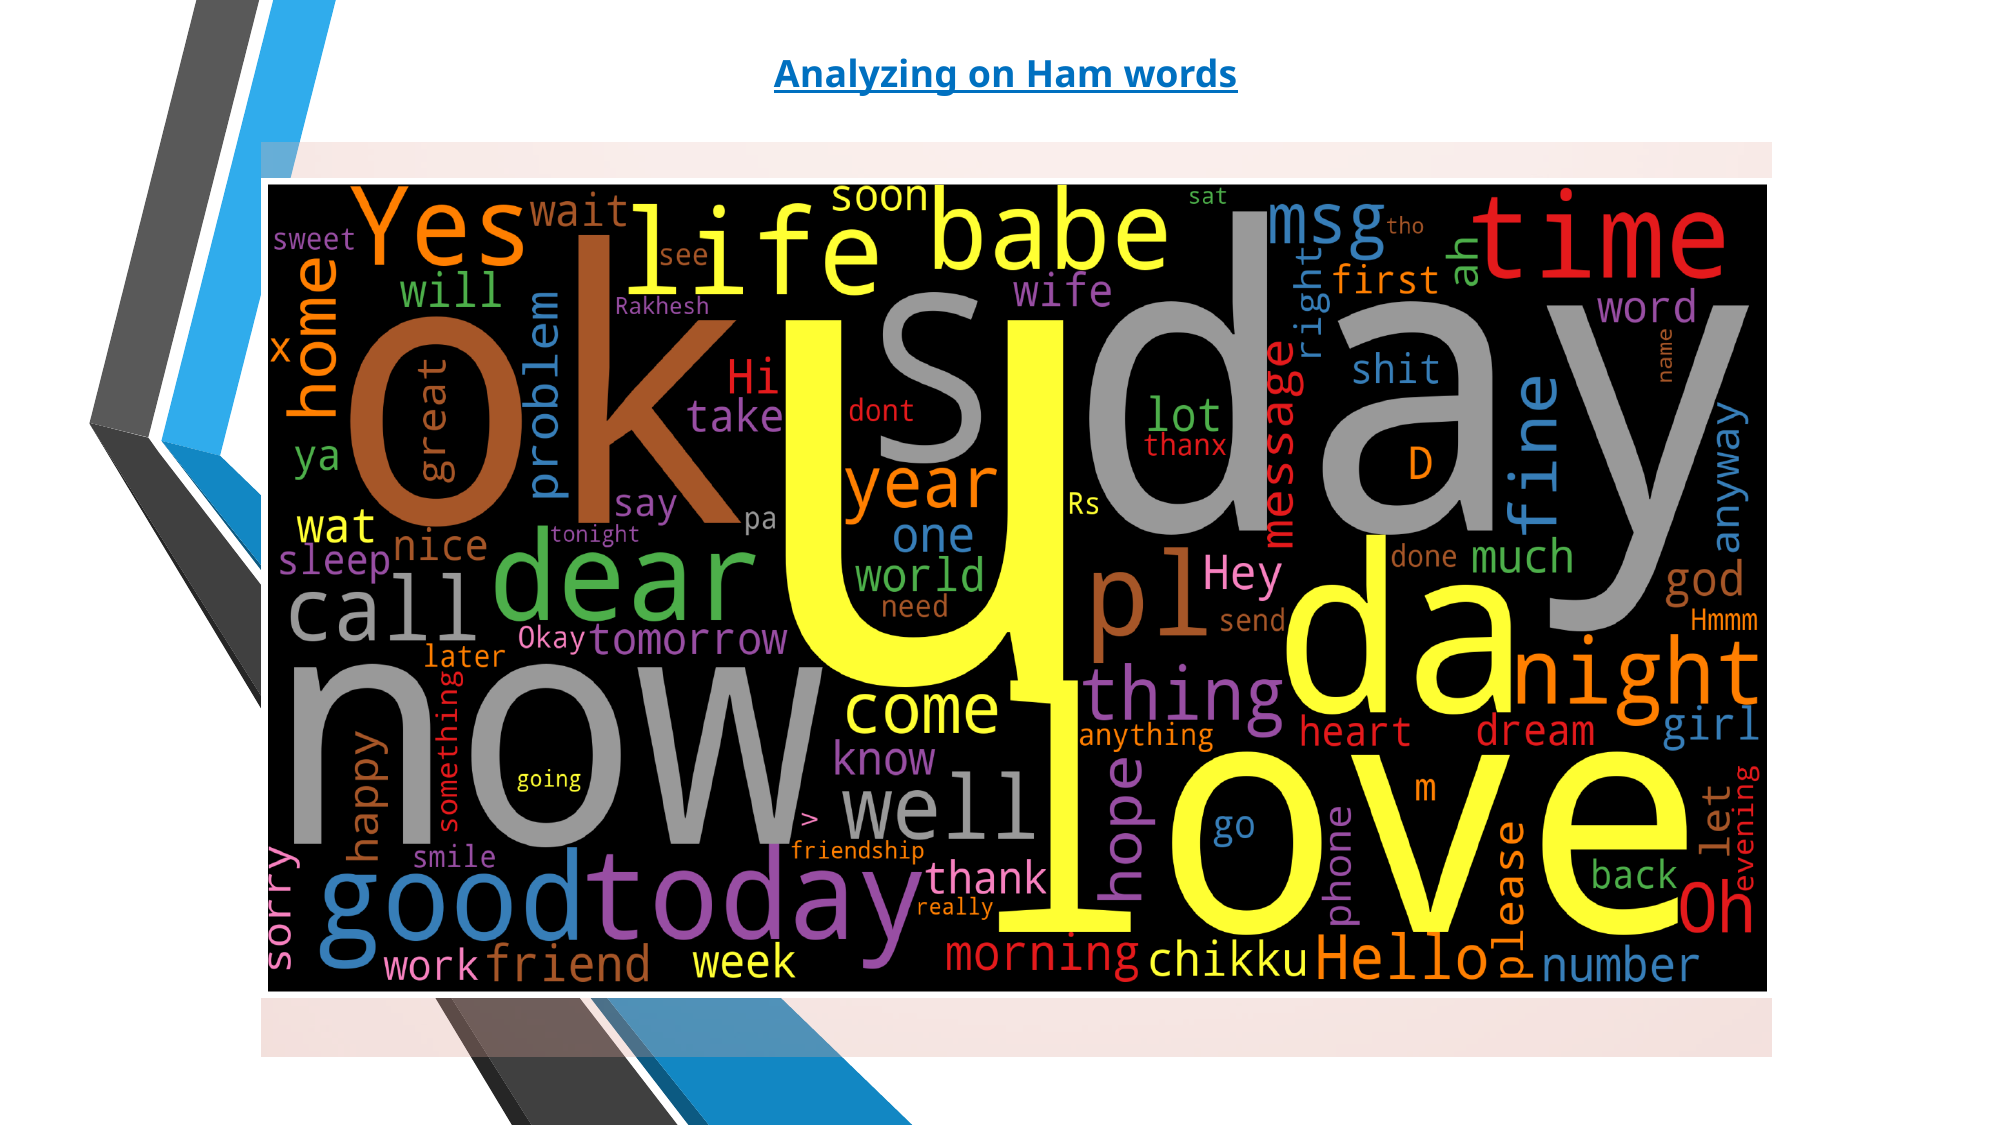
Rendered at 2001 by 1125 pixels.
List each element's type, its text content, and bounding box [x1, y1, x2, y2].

picture [260, 141, 1773, 1057]
text_box Analyzing on Ham words [759, 42, 1404, 103]
